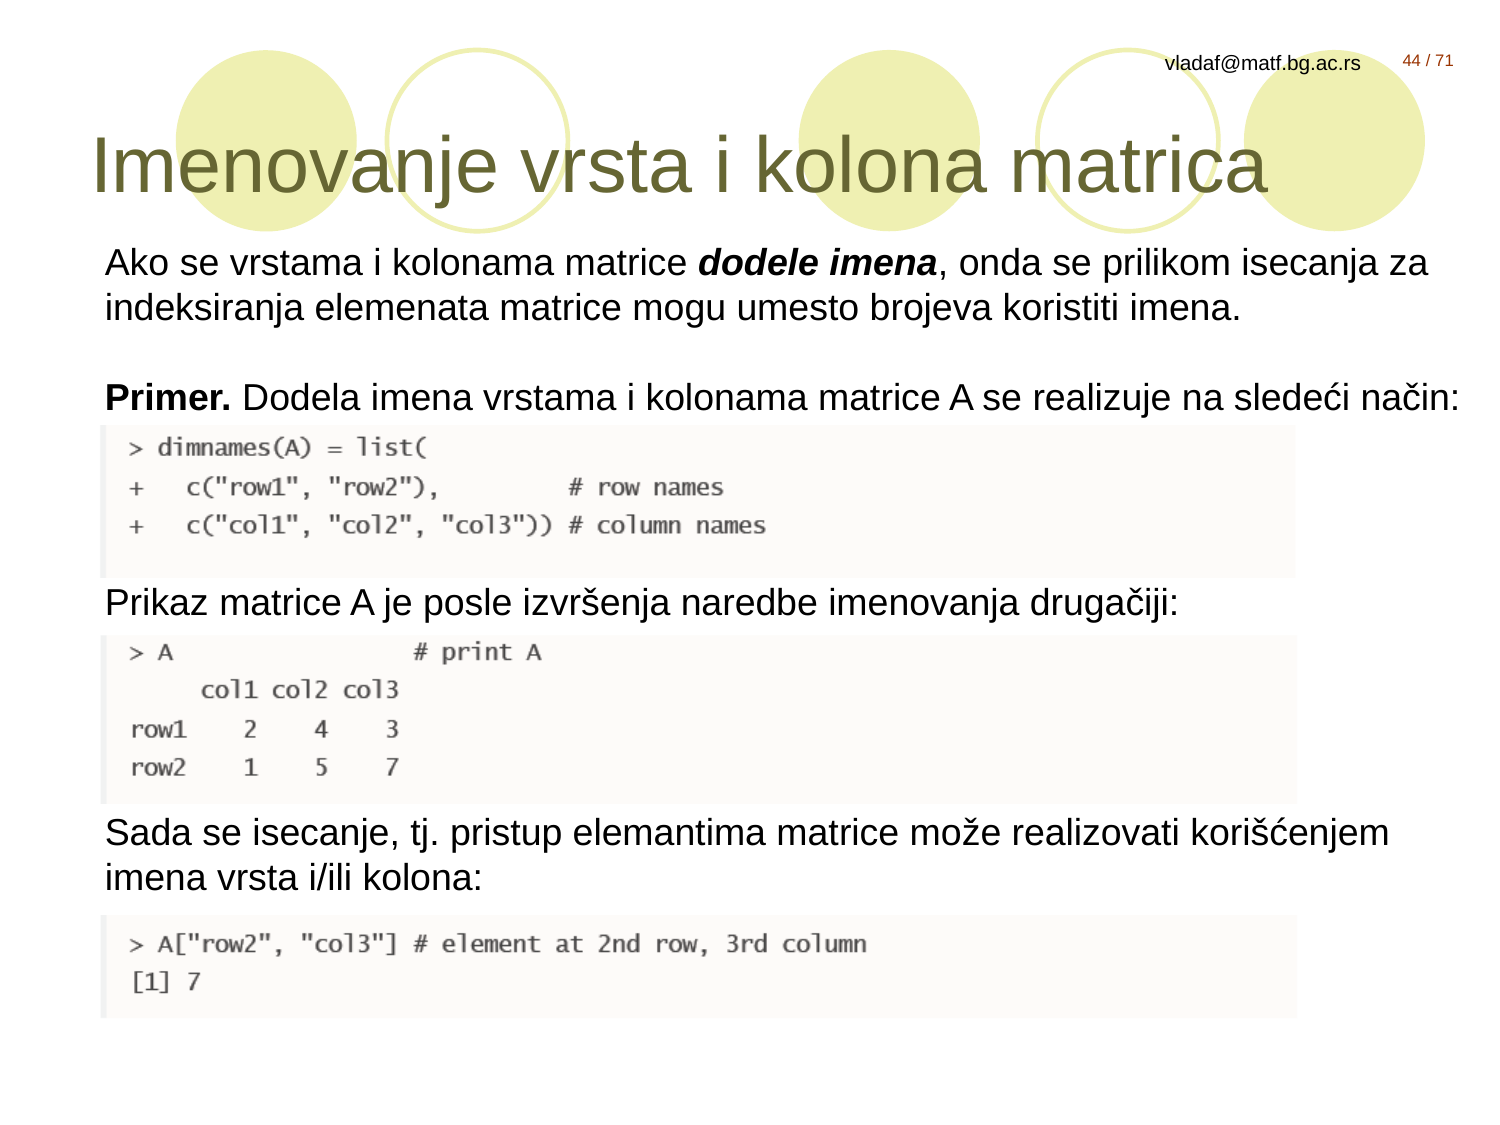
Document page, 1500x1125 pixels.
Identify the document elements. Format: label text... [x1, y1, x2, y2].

text_box Ako se vrstama i kolonama matrice dodele imena, onda se prilikom isecanja za indeksiranja elemenata matrice mogu umesto brojeva koristiti imena. Primer. Dodela imena vrstama i kolonama matrice A se realizuje na sledeći način: Prikaz matrice A je posle izvršenja naredbe imenovanja drugačiji: Sada se isecanje, tj. pristup elemantima matrice može realizovati korišćenjem imena vrsta i/ili kolona: [90, 230, 1482, 1079]
title Imenovanje vrsta i kolona matrica [75, 90, 1425, 233]
picture [96, 424, 1299, 579]
picture [98, 634, 1301, 804]
picture [98, 914, 1301, 1026]
